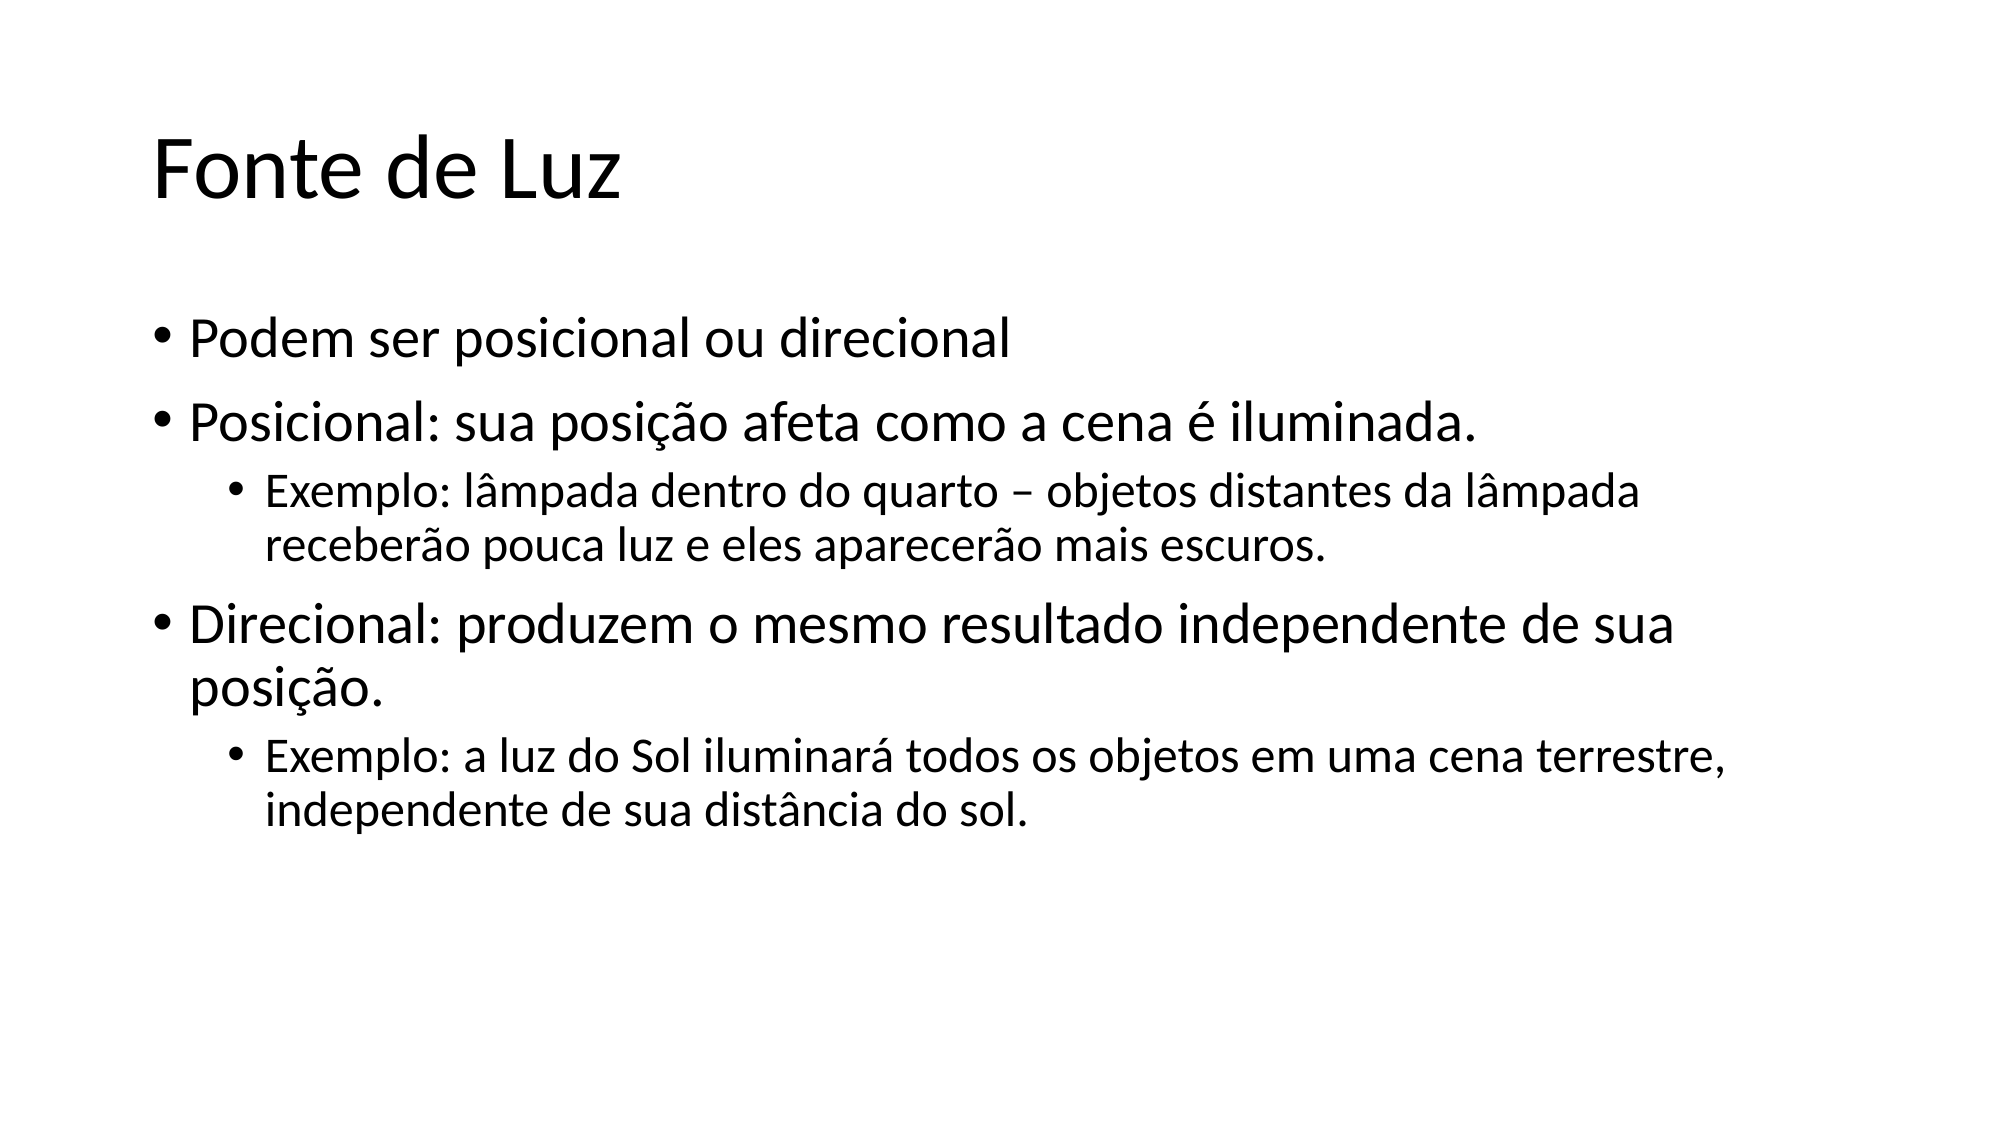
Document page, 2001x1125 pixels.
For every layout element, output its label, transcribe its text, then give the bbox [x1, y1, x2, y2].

list Podem ser posicional ou direcional Posicional: sua posição afeta como a cena é iluminada. Exemplo: lâmpada dentro do quarto – objetos distantes da lâmpada receberão pouca luz e eles aparecerão mais escuros. Direcional: produzem o mesmo resultado independente de sua posição. Exemplo: a luz do Sol iluminará todos os objetos em uma cena terrestre, independente de sua distância do sol. [137, 299, 1863, 1014]
title Fonte de Luz [137, 59, 1863, 278]
